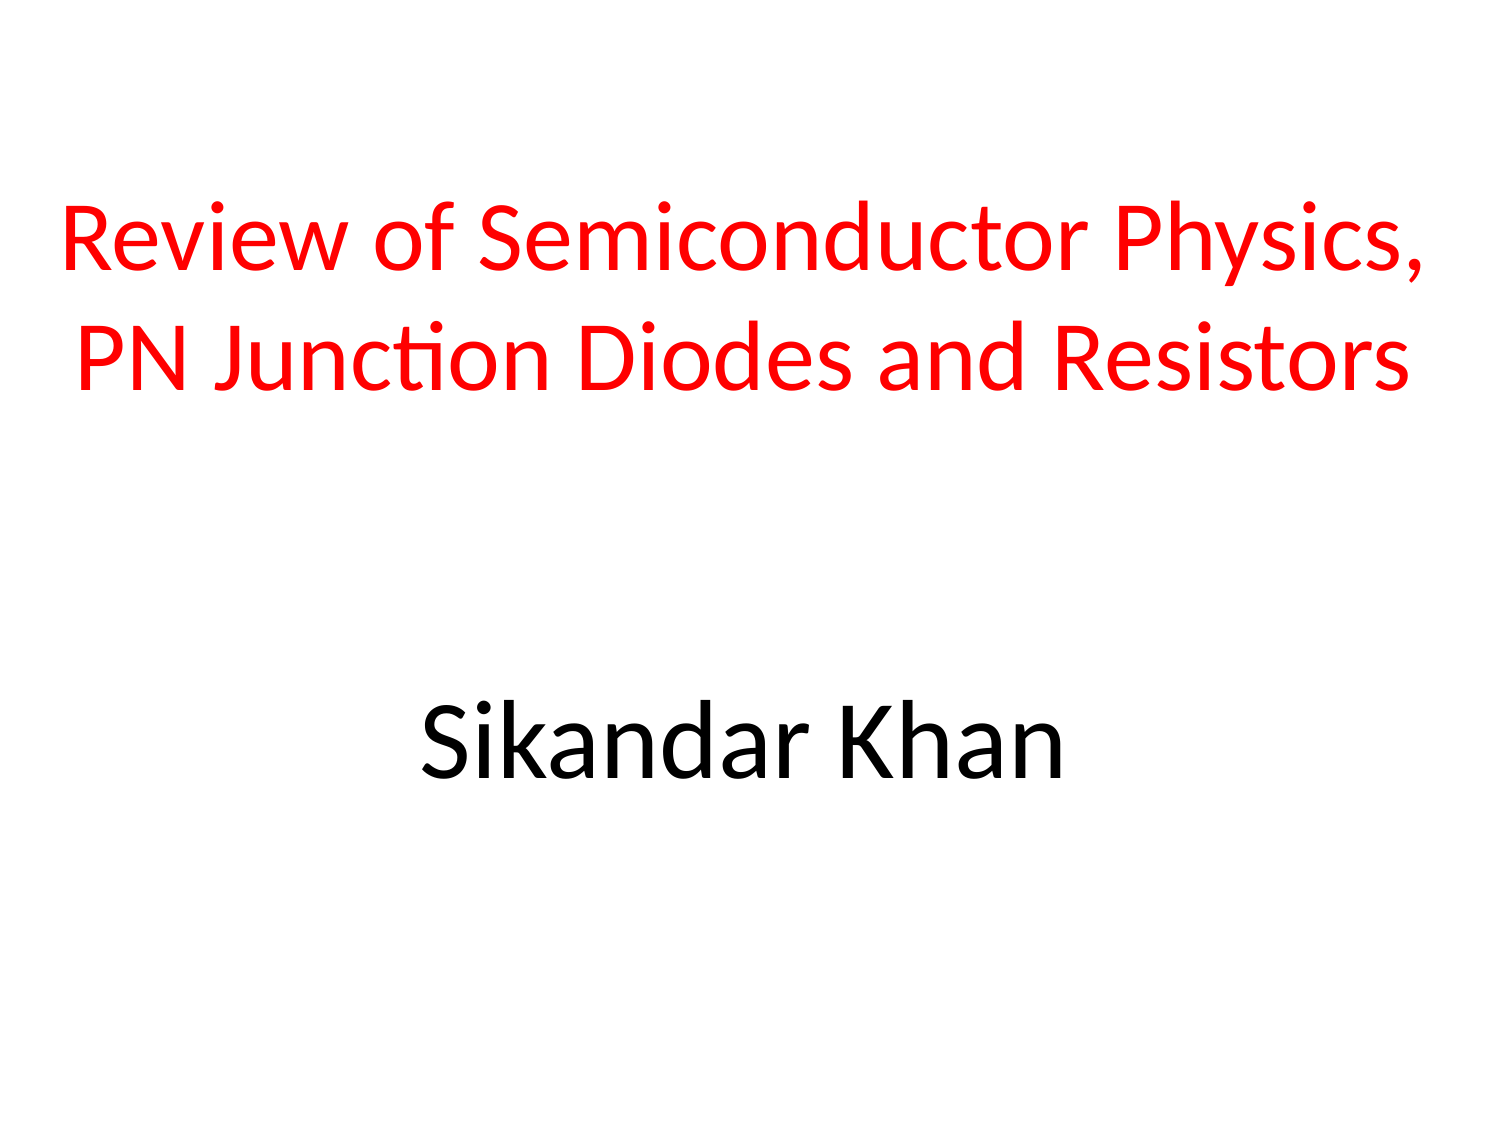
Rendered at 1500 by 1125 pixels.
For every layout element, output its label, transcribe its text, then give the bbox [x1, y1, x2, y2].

title Review of Semiconductor Physics, PN Junction Diodes and Resistors Sikandar Khan [0, 0, 1488, 975]
